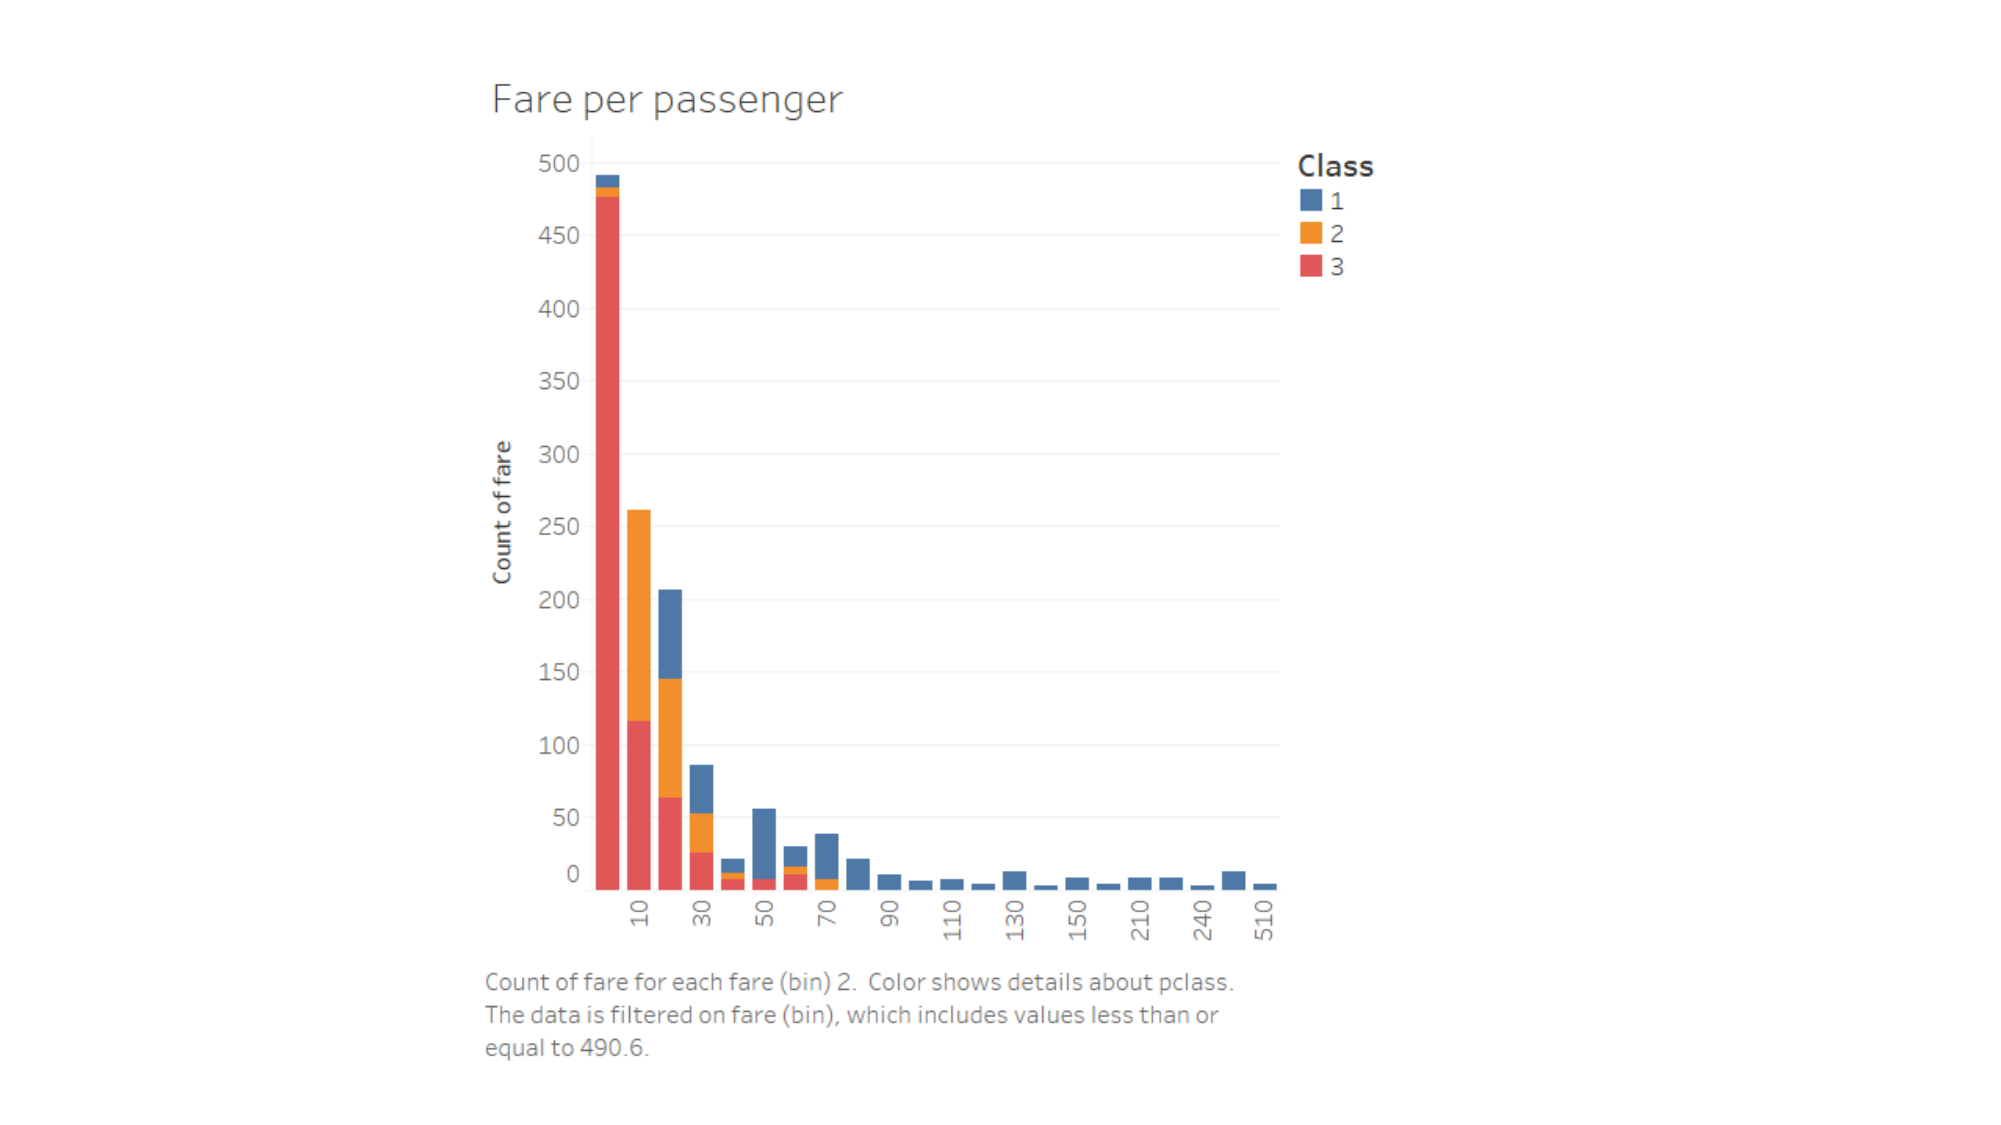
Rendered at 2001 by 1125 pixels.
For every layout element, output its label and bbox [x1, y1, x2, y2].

picture [485, 61, 1515, 1064]
